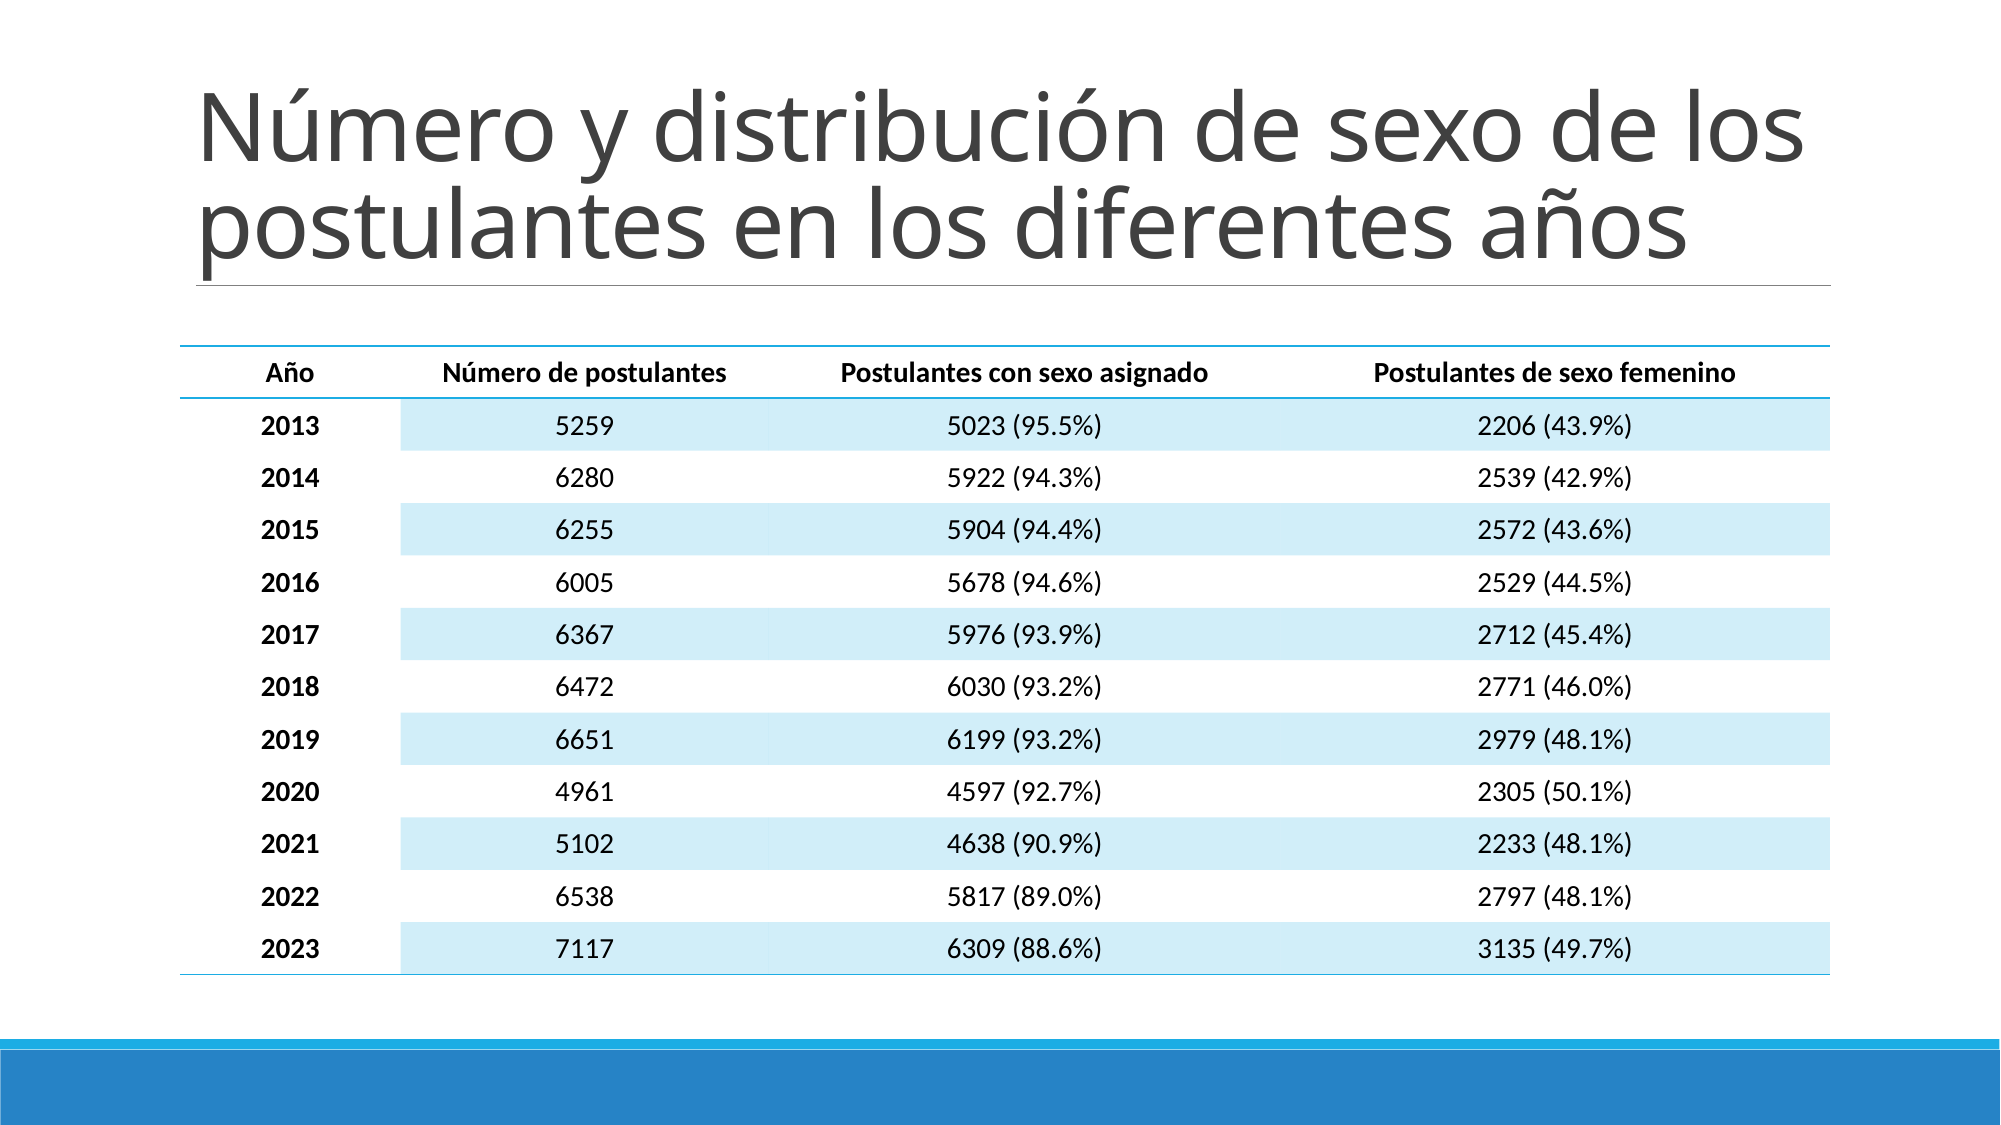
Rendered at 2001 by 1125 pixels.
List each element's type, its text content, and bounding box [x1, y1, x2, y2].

table_cell 5904 (94.4%) [769, 503, 1281, 555]
table_cell 4961 [401, 765, 769, 817]
table_cell 6280 [401, 451, 769, 503]
table_cell 5678 (94.6%) [769, 555, 1281, 608]
table_header Año [180, 347, 401, 397]
table_cell 5922 (94.3%) [769, 451, 1281, 503]
table_cell 2014 [180, 451, 401, 503]
table_cell 2572 (43.6%) [1281, 503, 1830, 555]
table_header Postulantes de sexo femenino [1281, 347, 1830, 397]
table_header Postulantes con sexo asignado [769, 347, 1281, 397]
table_cell 4638 (90.9%) [769, 817, 1281, 870]
table_cell 6651 [401, 713, 769, 765]
table_cell 2771 (46.0%) [1281, 660, 1830, 713]
title Número y distribución de sexo de los postulantes en los diferentes años [180, 47, 1830, 285]
table_cell 2529 (44.5%) [1281, 555, 1830, 608]
table_cell 6005 [401, 555, 769, 608]
table_cell 3135 (49.7%) [1281, 922, 1830, 974]
table_cell 2017 [180, 608, 401, 660]
table_cell 2539 (42.9%) [1281, 451, 1830, 503]
table_cell 2013 [180, 399, 401, 451]
table_cell 2016 [180, 555, 401, 608]
table_cell 2022 [180, 870, 401, 922]
table_cell 6538 [401, 870, 769, 922]
table_cell 2712 (45.4%) [1281, 608, 1830, 660]
table_cell 6255 [401, 503, 769, 555]
table_cell 2206 (43.9%) [1281, 399, 1830, 451]
table_cell 2020 [180, 765, 401, 817]
table_cell 6199 (93.2%) [769, 713, 1281, 765]
table_cell 2023 [180, 922, 401, 974]
table_cell 2021 [180, 817, 401, 870]
table_cell 7117 [401, 922, 769, 974]
table_cell 2305 (50.1%) [1281, 765, 1830, 817]
table_cell 5102 [401, 817, 769, 870]
table_cell 5976 (93.9%) [769, 608, 1281, 660]
table_cell 2015 [180, 503, 401, 555]
table_cell 2018 [180, 660, 401, 713]
table_cell 2233 (48.1%) [1281, 817, 1830, 870]
table_cell 6472 [401, 660, 769, 713]
table_cell 2019 [180, 713, 401, 765]
table_cell 6030 (93.2%) [769, 660, 1281, 713]
table_cell 5259 [401, 399, 769, 451]
table_cell 2797 (48.1%) [1281, 870, 1830, 922]
table_cell 6367 [401, 608, 769, 660]
table_cell 4597 (92.7%) [769, 765, 1281, 817]
table_cell 5023 (95.5%) [769, 399, 1281, 451]
table_cell 6309 (88.6%) [769, 922, 1281, 974]
table_cell 2979 (48.1%) [1281, 713, 1830, 765]
table_cell 5817 (89.0%) [769, 870, 1281, 922]
table_header Número de postulantes [401, 347, 769, 397]
